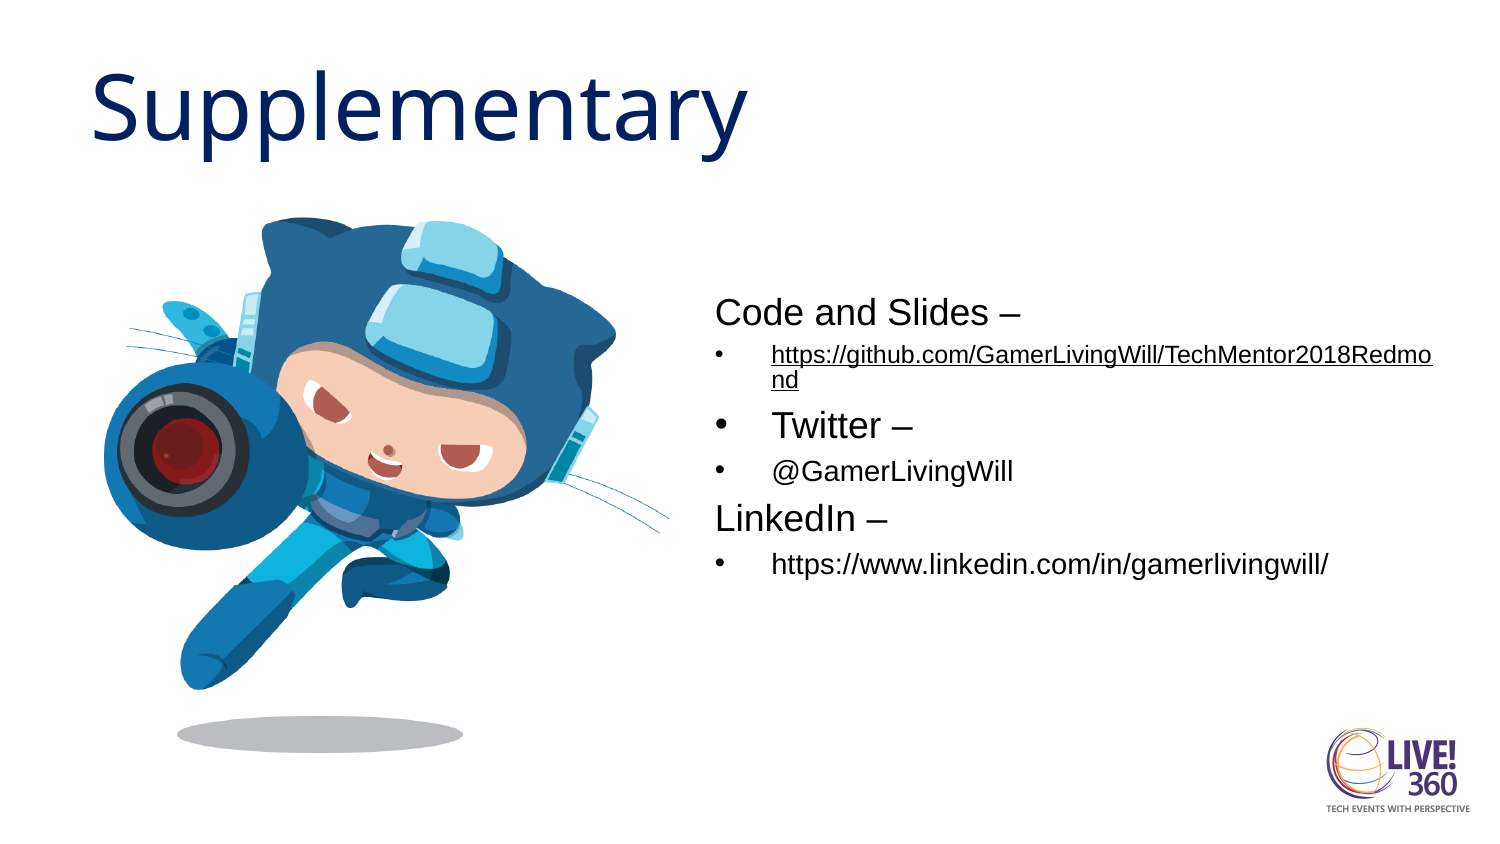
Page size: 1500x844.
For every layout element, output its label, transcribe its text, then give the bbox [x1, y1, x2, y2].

list Code and Slides – https://github.com/GamerLivingWill/TechMentor2018Redmond Twitter – @GamerLivingWill LinkedIn – https://www.linkedin.com/in/gamerlivingwill/ [701, 206, 1454, 637]
title Supplementary [74, 33, 1426, 175]
picture [0, 0, 1500, 844]
